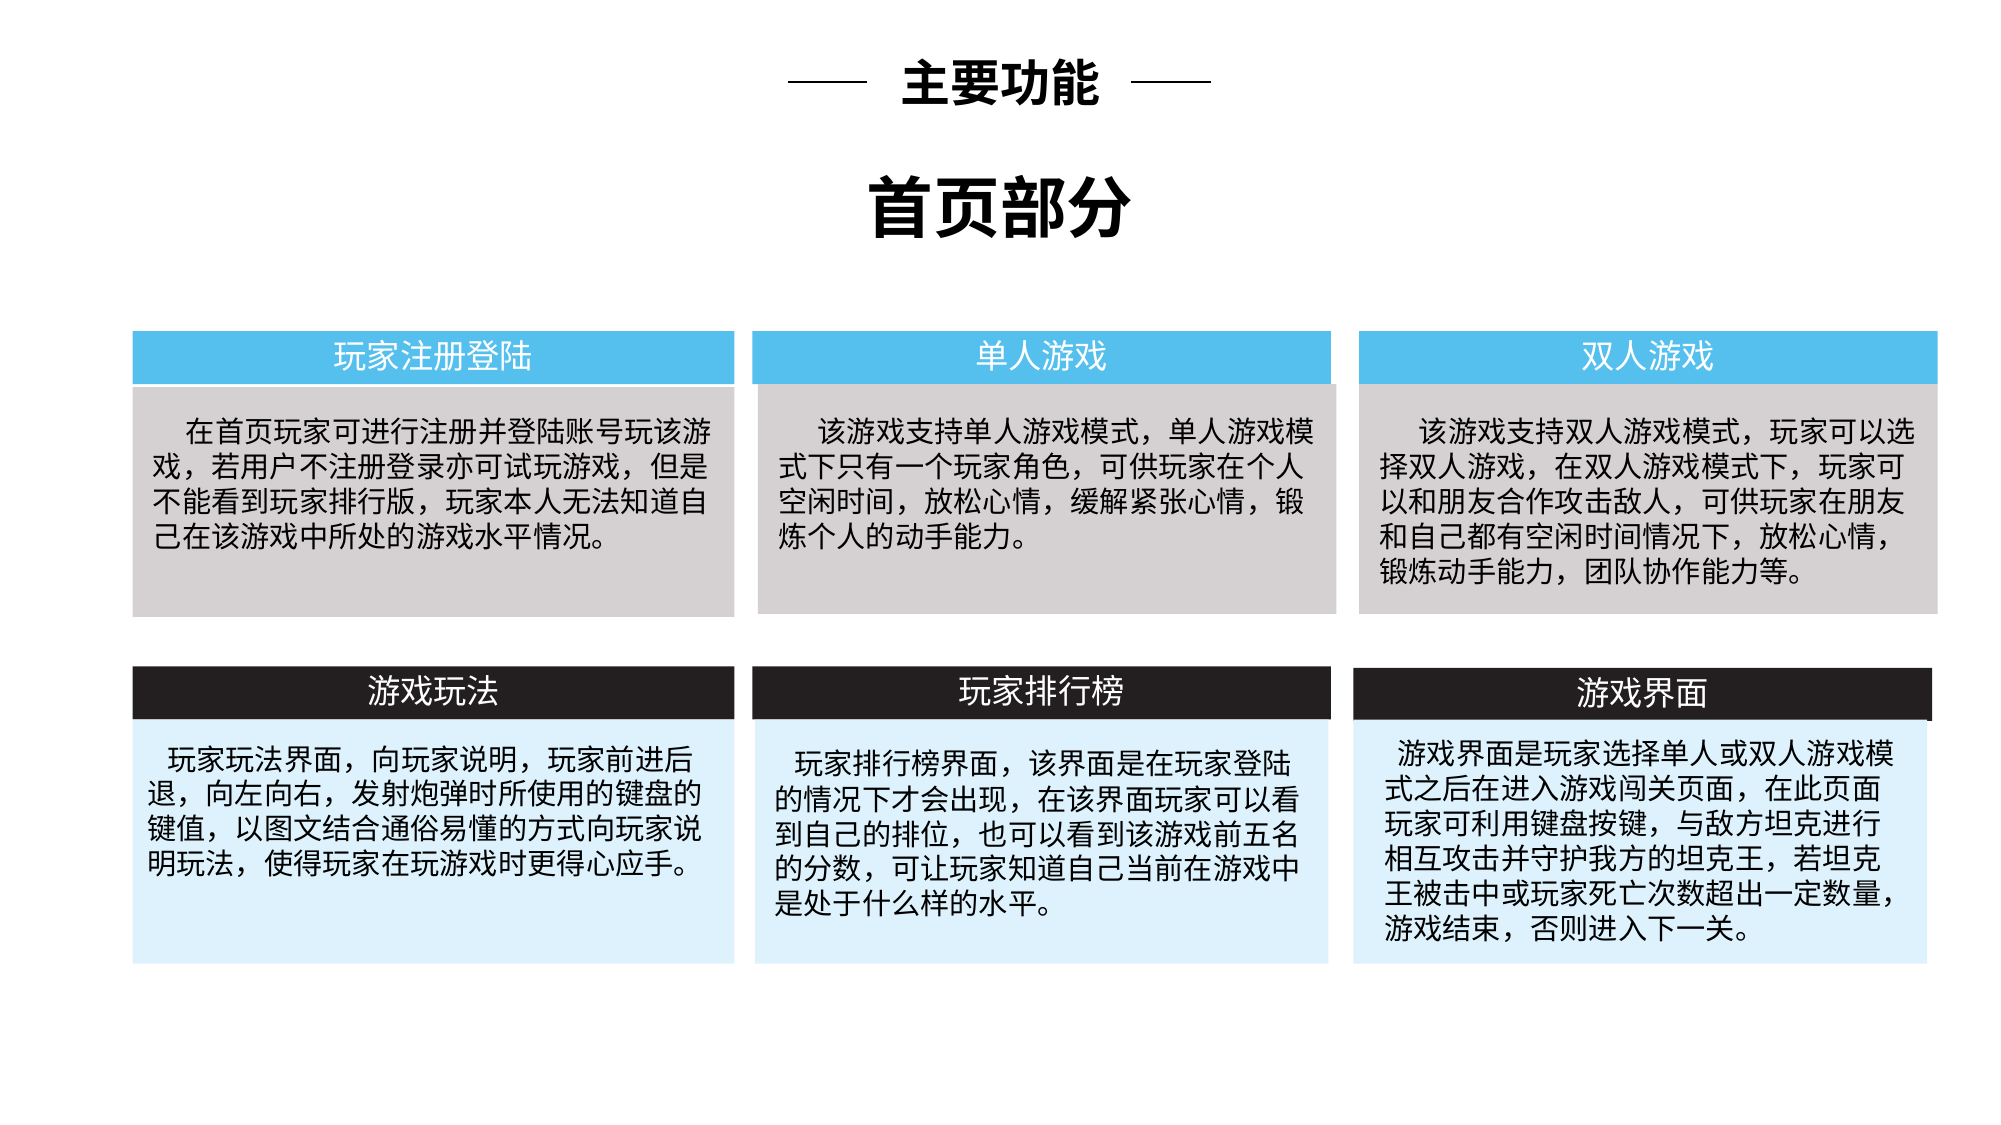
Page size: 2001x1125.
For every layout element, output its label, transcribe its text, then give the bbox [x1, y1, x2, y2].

text_box 游戏界面 [1353, 667, 1933, 721]
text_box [683, 43, 1317, 120]
text_box [132, 387, 735, 617]
text_box 该游戏支持双人游戏模式，玩家可以选择双人游戏，在双人游戏模式下，玩家可以和朋友合作攻击敌人，可供玩家在朋友和自己都有空闲时间情况下，放松心情，锻炼动手能力，团队协作能力等。 [1364, 406, 1933, 596]
text_box 在首页玩家可进行注册并登陆账号玩该游戏，若用户不注册登录亦可试玩游戏，但是不能看到玩家排行版，玩家本人无法知道自己在该游戏中所处的游戏水平情况。 [138, 406, 730, 561]
text_box 单人游戏 [752, 331, 1331, 385]
text_box [132, 719, 735, 964]
text_box 玩家注册登陆 [132, 331, 735, 385]
text_box 该游戏支持单人游戏模式，单人游戏模式下只有一个玩家角色，可供玩家在个人空闲时间，放松心情，缓解紧张心情，锻炼个人的动手能力。 [763, 406, 1331, 561]
text_box 玩家排行榜 [752, 666, 1331, 720]
text_box [1353, 719, 1928, 964]
text_box [754, 719, 1329, 964]
text_box [1359, 384, 1938, 614]
text_box 游戏界面是玩家选择单人或双人游戏模式之后在进入游戏闯关页面，在此页面玩家可利用键盘按键，与敌方坦克进行相互攻击并守护我方的坦克王，若坦克王被击中或玩家死亡次数超出一定数量，游戏结束，否则进入下一关。 [1369, 728, 1917, 953]
text_box 玩家排行榜界面，该界面是在玩家登陆的情况下才会出现，在该界面玩家可以看到自己的排位，也可以看到该游戏前五名的分数，可让玩家知道自己当前在游戏中是处于什么样的水平。 [759, 738, 1324, 928]
text_box 玩家玩法界面，向玩家说明，玩家前进后退，向左向右，发射炮弹时所使用的键盘的键值，以图文结合通俗易懂的方式向玩家说明玩法，使得玩家在玩游戏时更得心应手。 [132, 733, 720, 888]
text_box 首页部分 [767, 158, 1233, 254]
text_box 游戏玩法 [132, 666, 735, 719]
text_box 双人游戏 [1359, 331, 1938, 384]
text_box [757, 384, 1337, 614]
